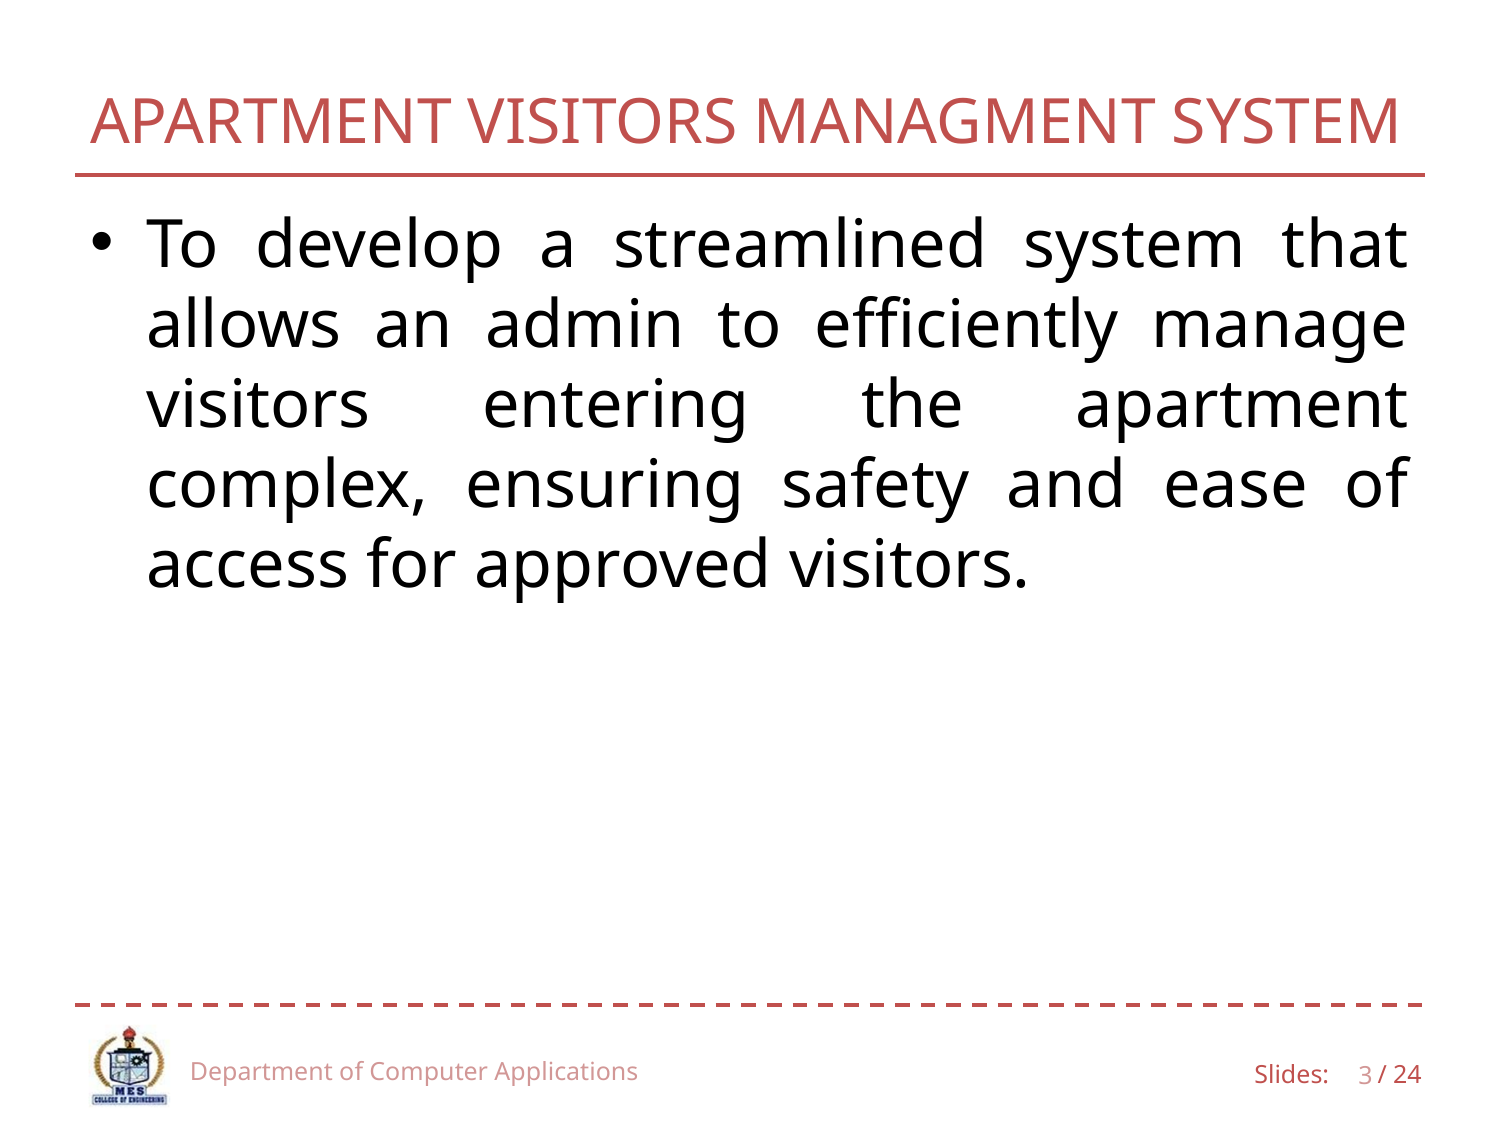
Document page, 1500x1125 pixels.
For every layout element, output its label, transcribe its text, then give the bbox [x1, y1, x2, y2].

list To develop a streamlined system that allows an admin to efficiently manage visitors entering the apartment complex, ensuring safety and ease of access for approved visitors. [75, 193, 1425, 1005]
picture [87, 1023, 171, 1109]
title APARTMENT VISITORS MANAGMENT SYSTEM [73, 48, 1427, 189]
slide_number 5 [1325, 1044, 1388, 1105]
footer Department of Computer Applications [174, 1042, 675, 1103]
